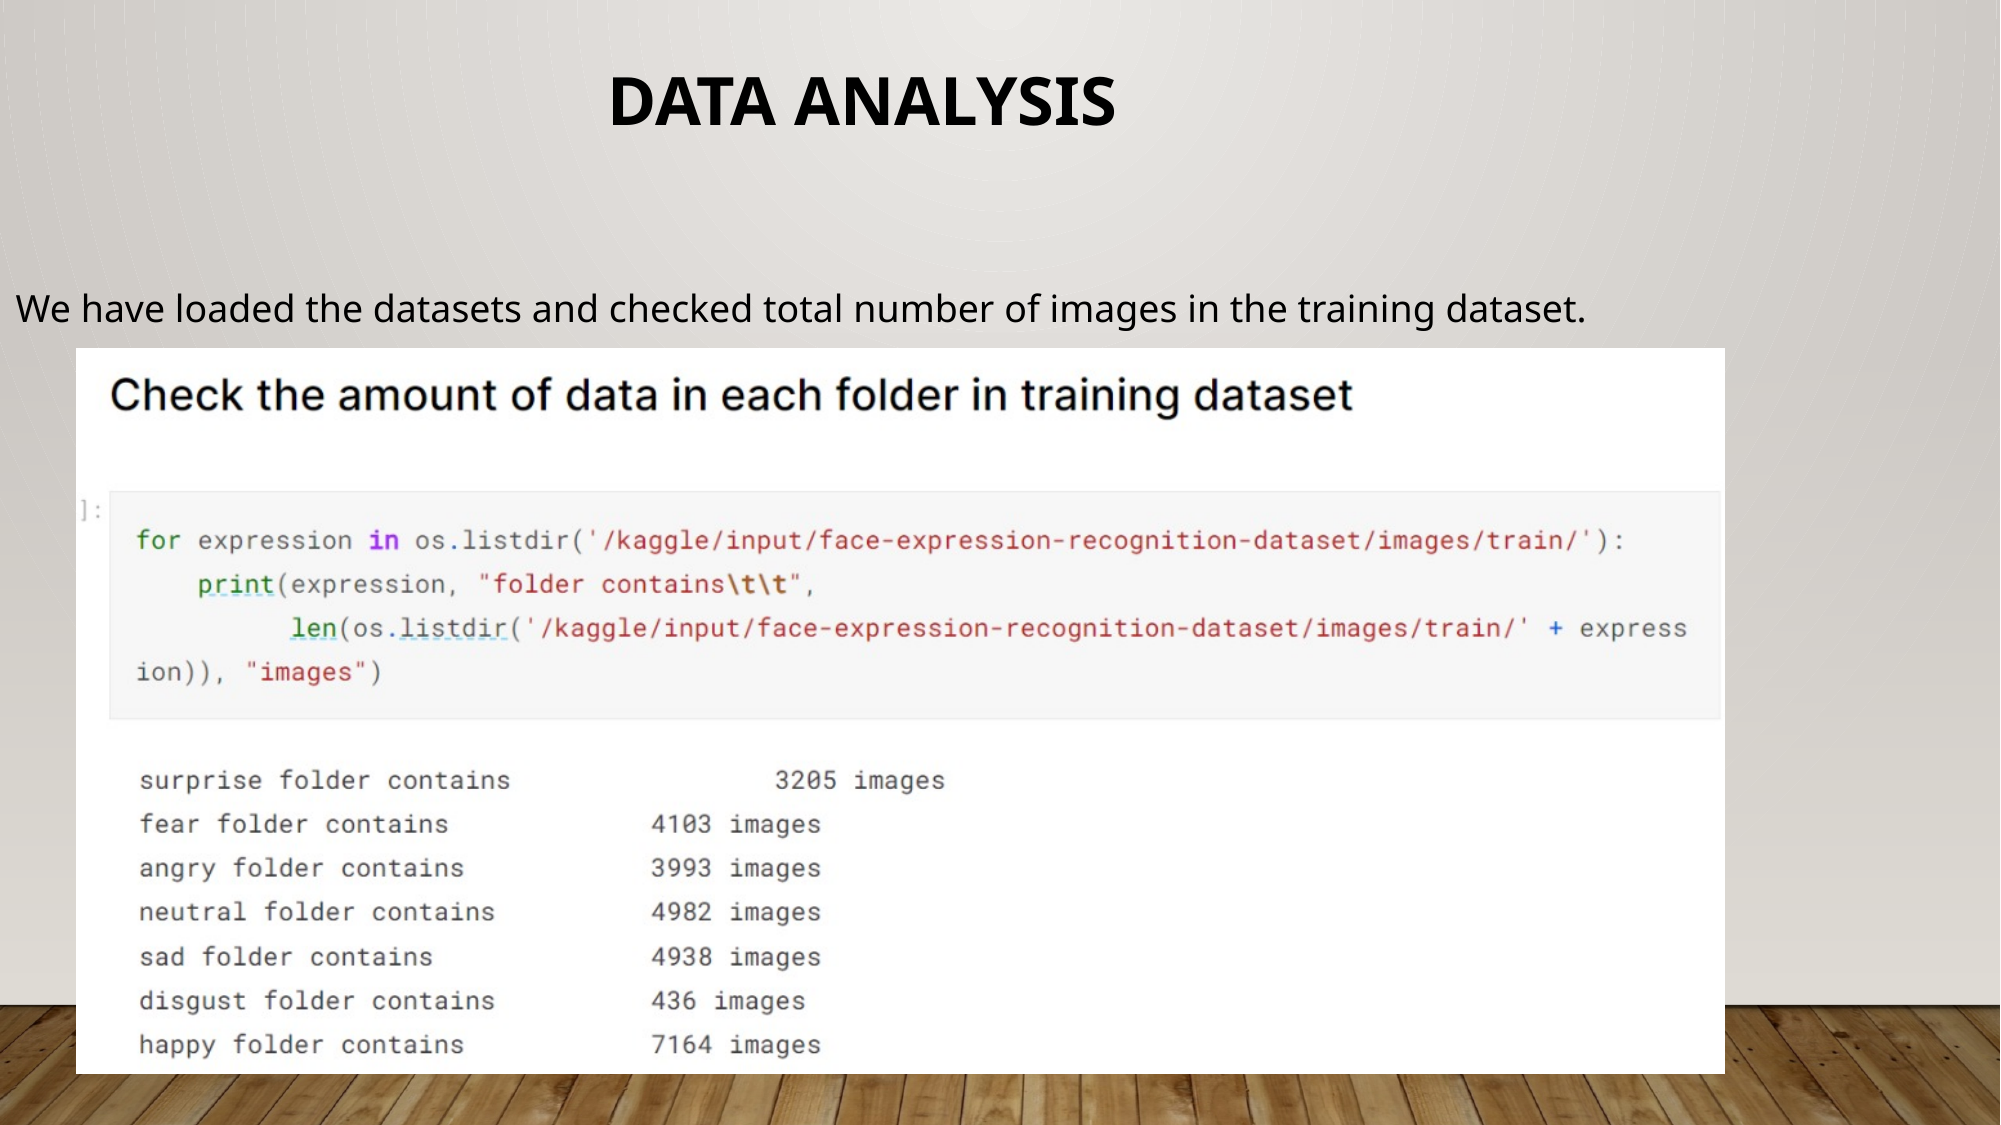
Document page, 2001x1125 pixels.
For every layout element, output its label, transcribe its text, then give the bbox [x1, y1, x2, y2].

text_box We have loaded the datasets and checked total number of images in the training dataset. [0, 277, 1603, 337]
picture [0, 348, 2000, 1125]
title Data Analysis [0, 59, 1725, 278]
